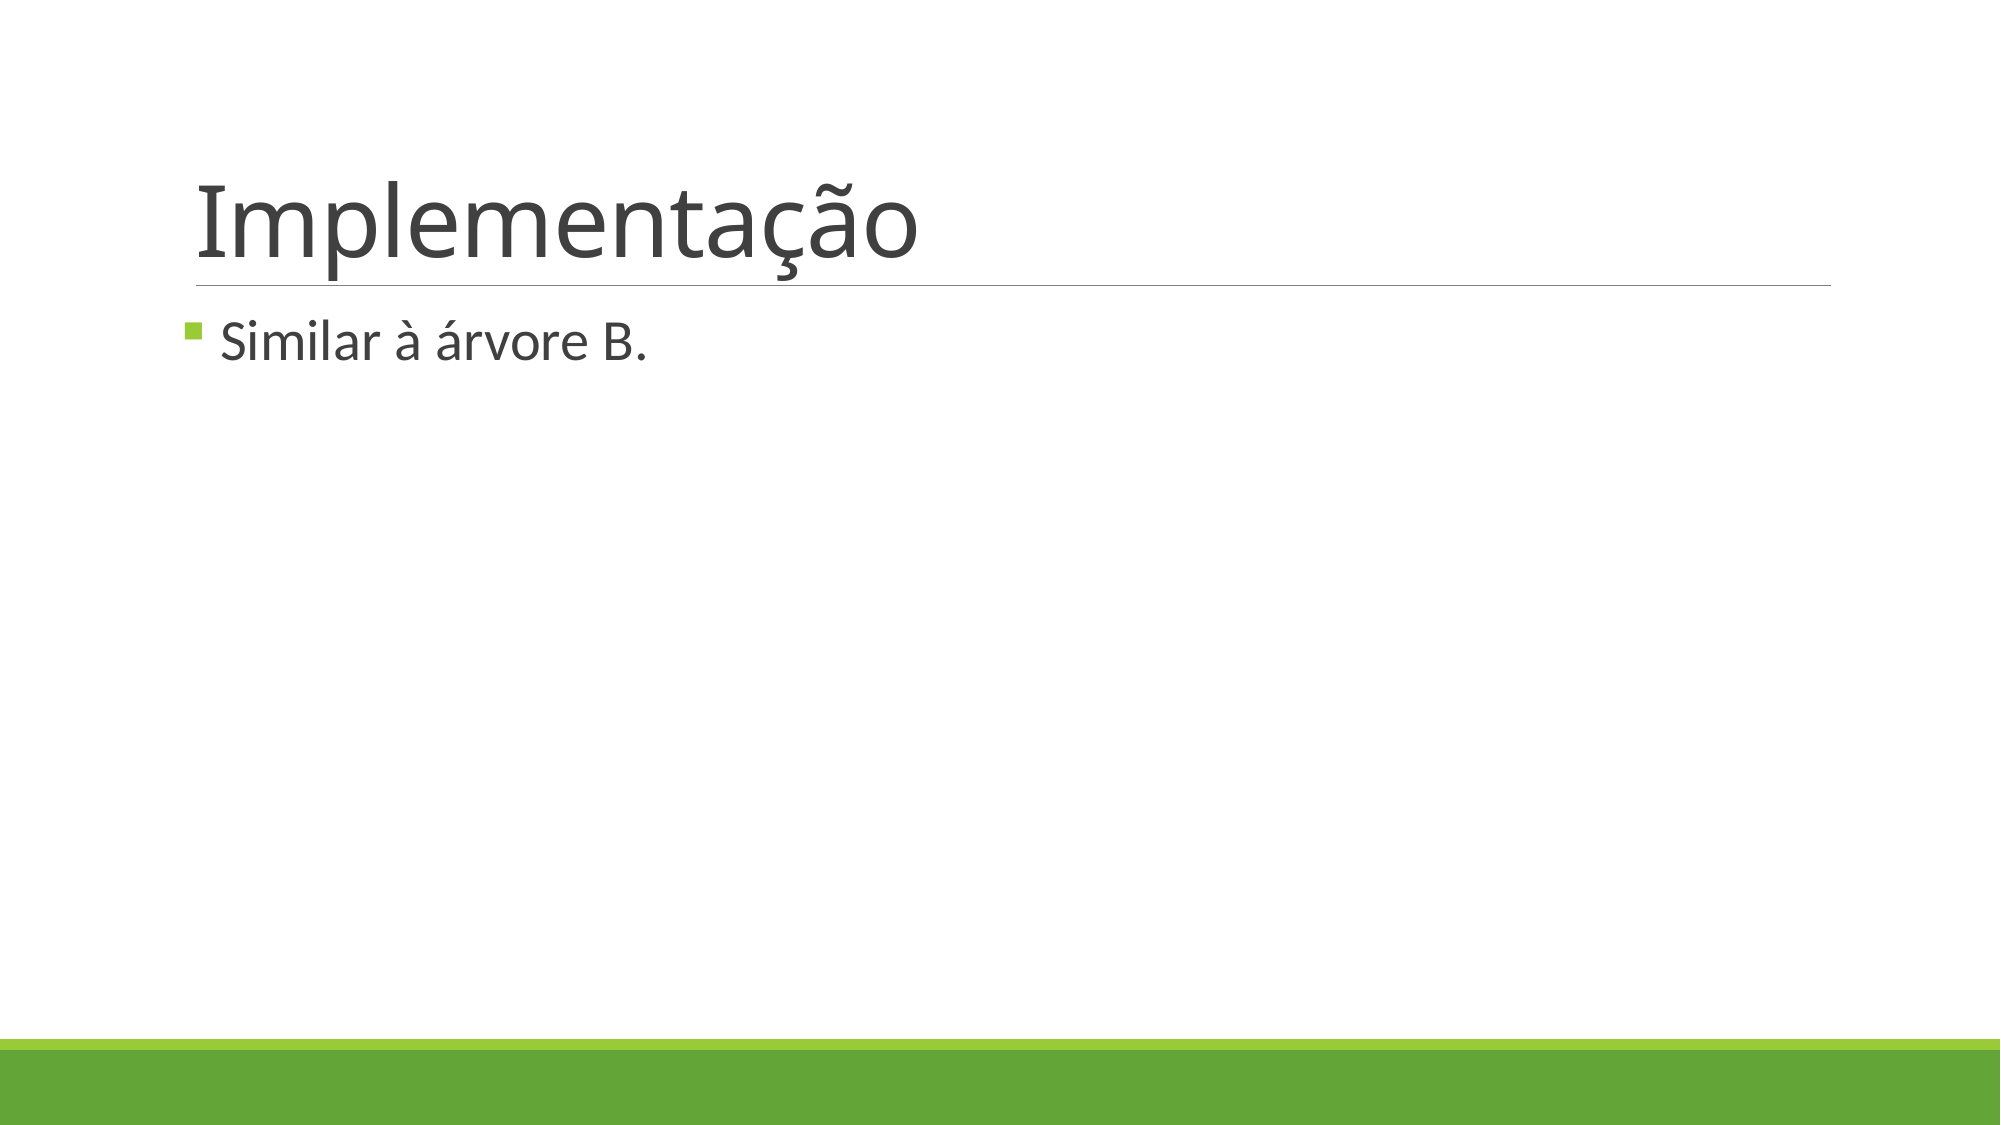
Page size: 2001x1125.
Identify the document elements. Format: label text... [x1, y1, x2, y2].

title Implementação [180, 47, 1830, 285]
list Similar à árvore B. [180, 302, 1830, 963]
